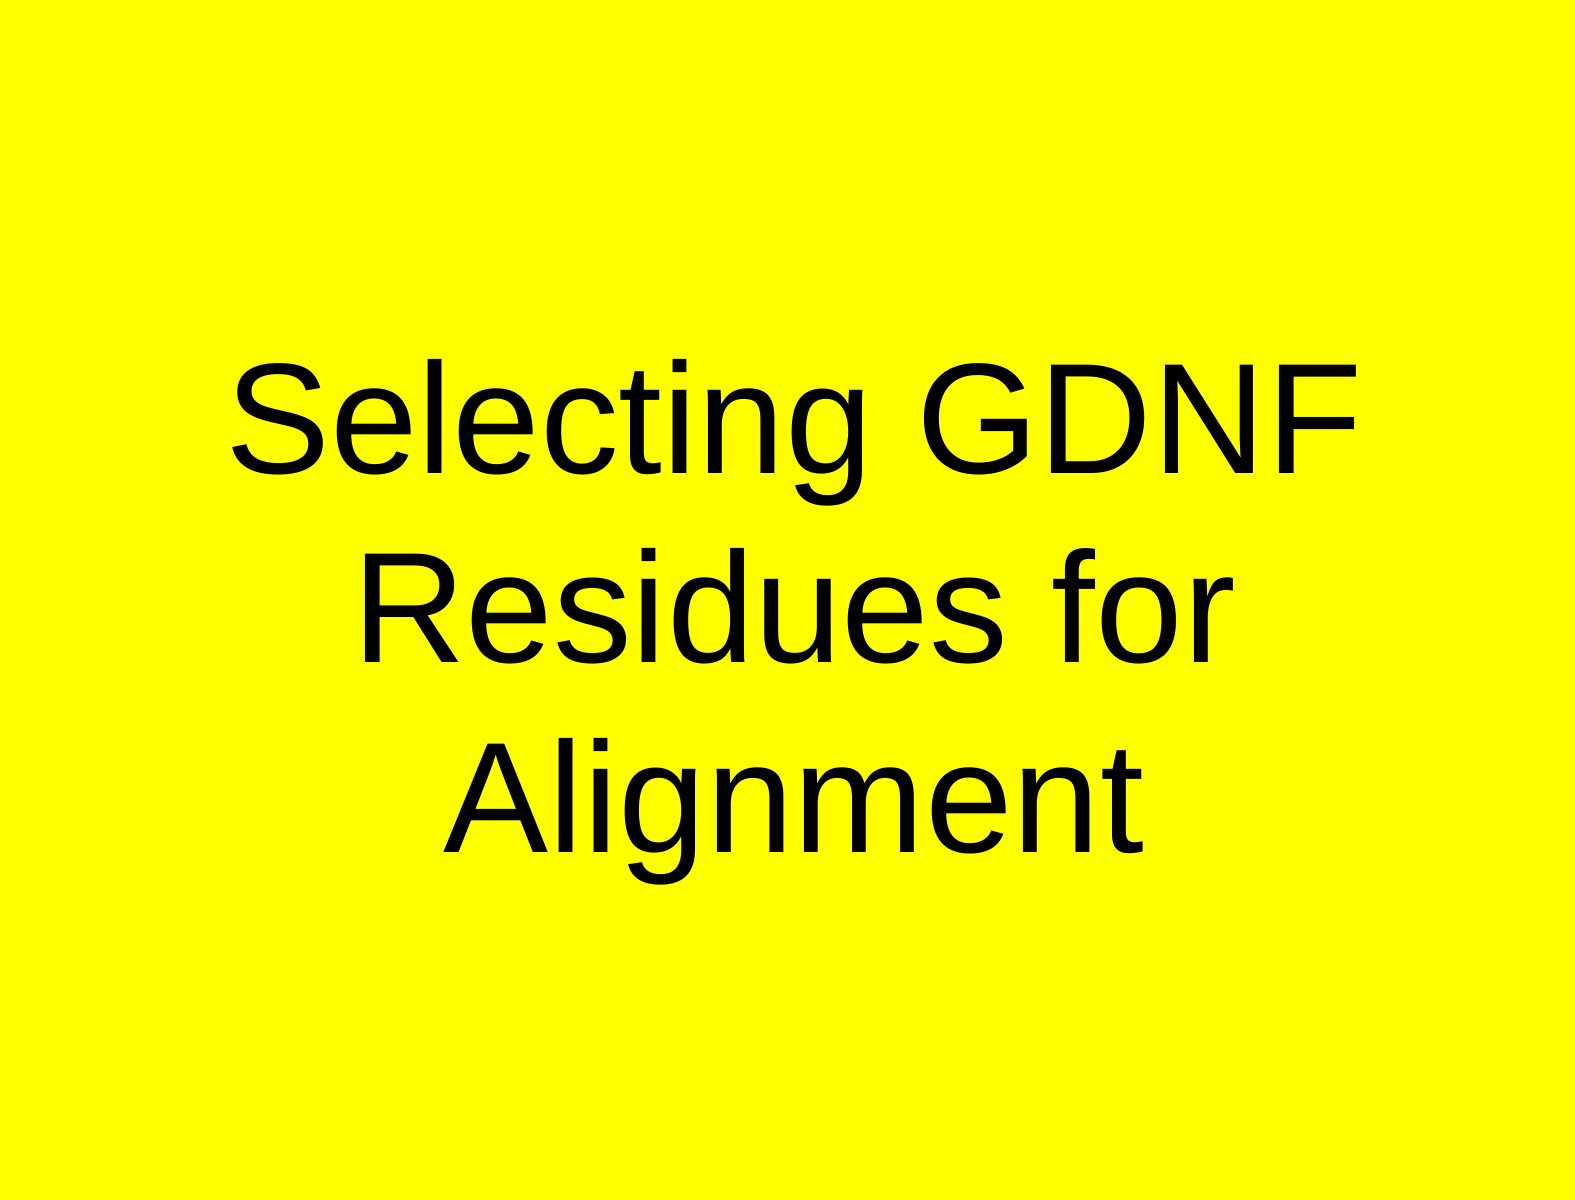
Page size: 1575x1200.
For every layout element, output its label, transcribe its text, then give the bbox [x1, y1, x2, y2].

title Selecting GDNF Residues for Alignment [0, 0, 1575, 1200]
